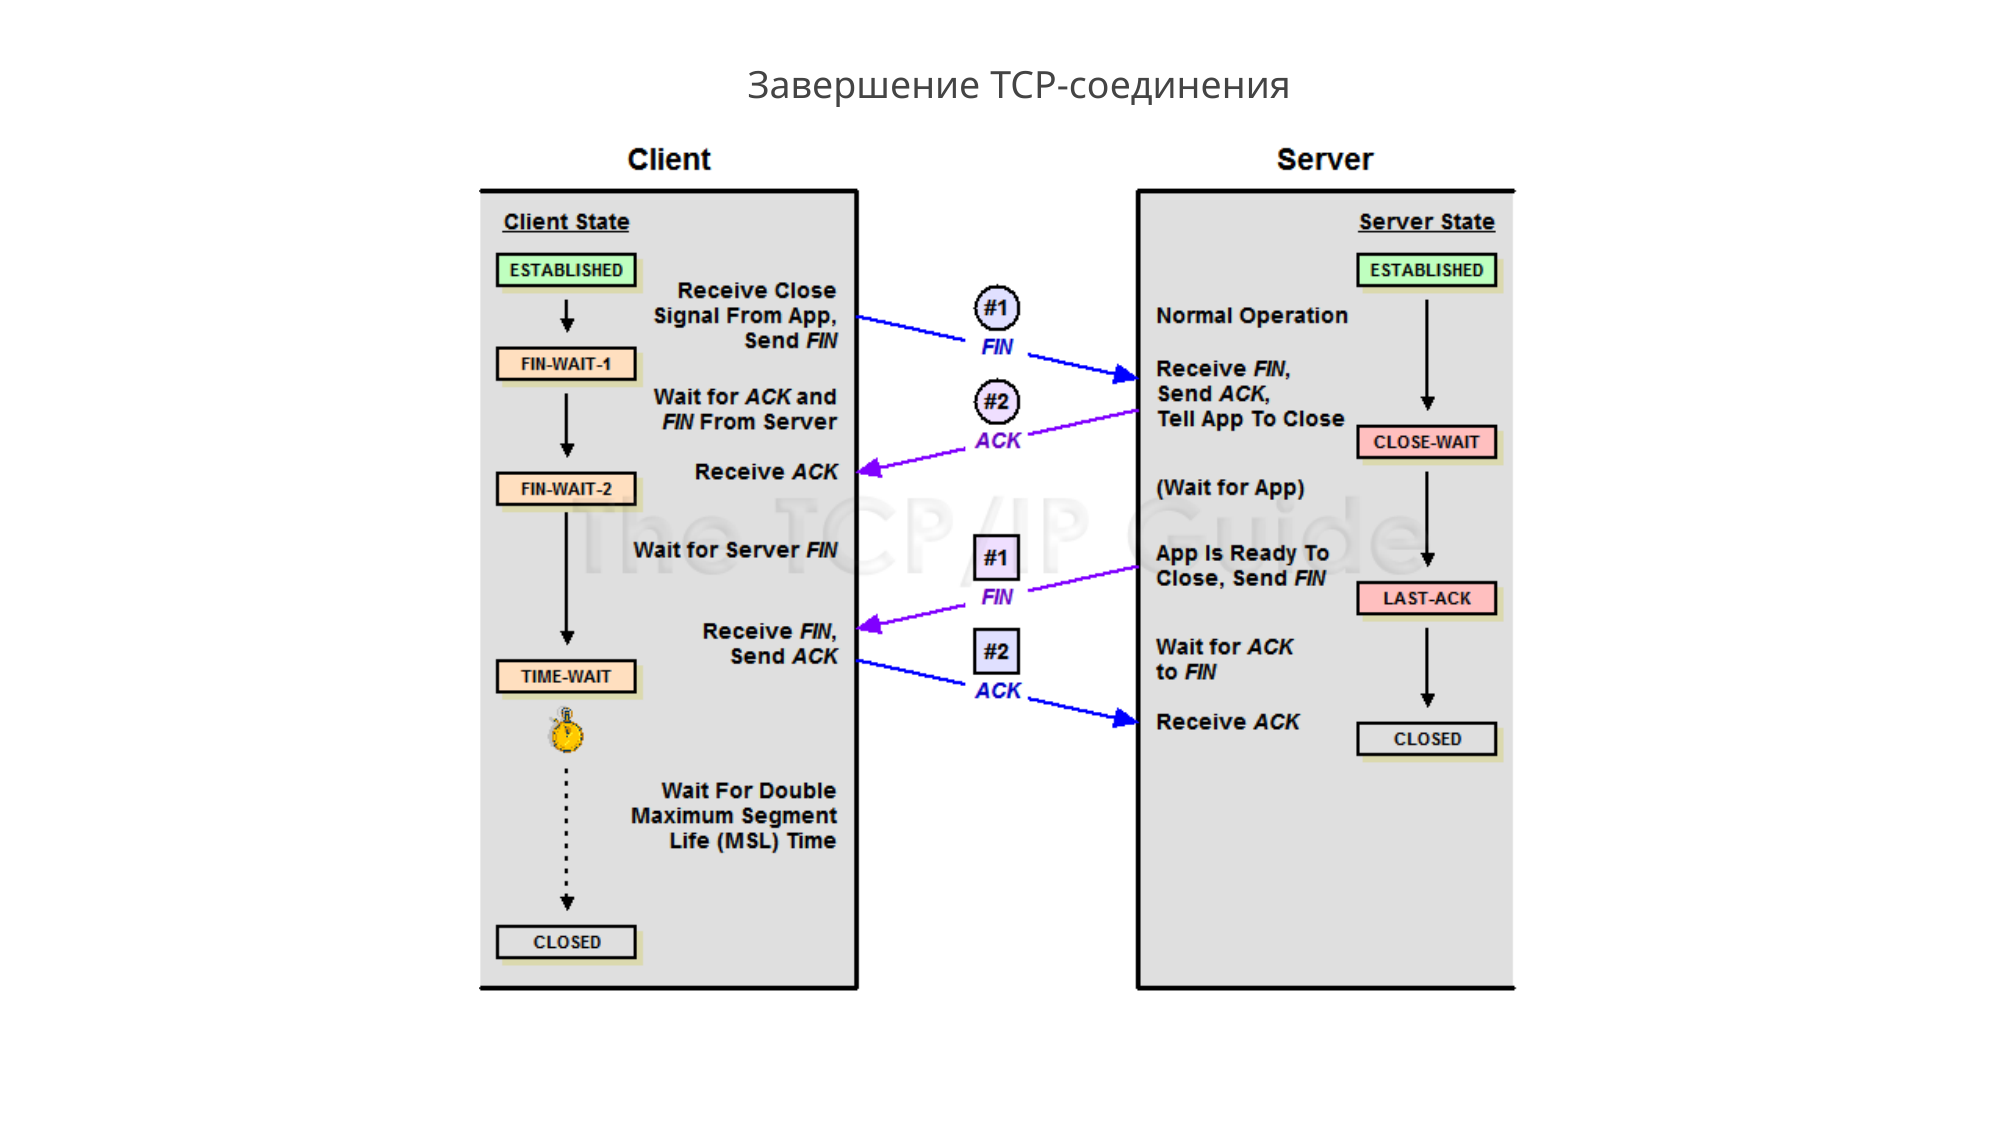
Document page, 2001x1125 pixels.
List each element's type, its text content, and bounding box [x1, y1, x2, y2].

picture [479, 128, 1521, 997]
text_box Завершение TCP-соединения [732, 53, 1733, 114]
